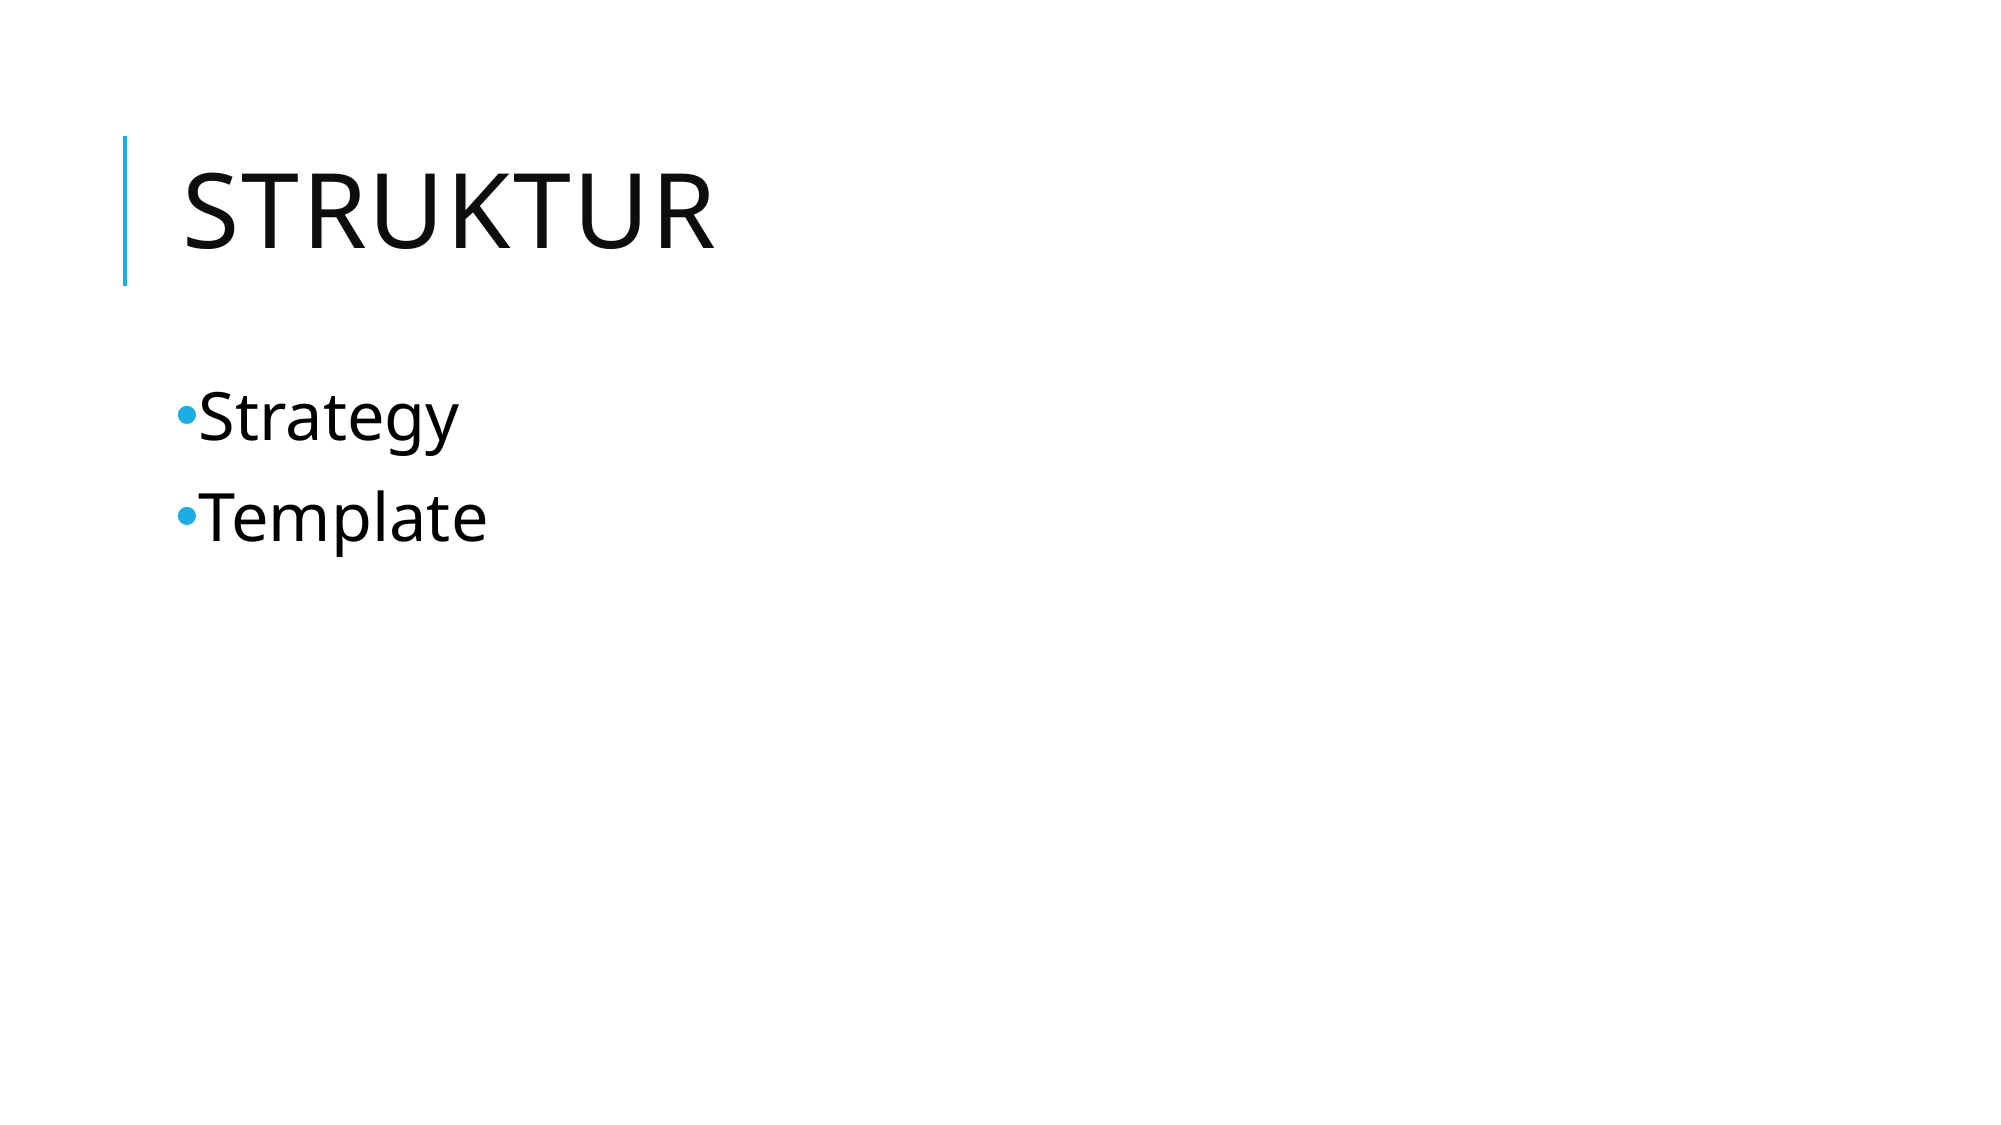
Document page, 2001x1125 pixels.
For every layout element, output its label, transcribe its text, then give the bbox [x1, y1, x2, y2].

list Strategy Template [168, 375, 1763, 1035]
title Struktur [168, 96, 1763, 342]
